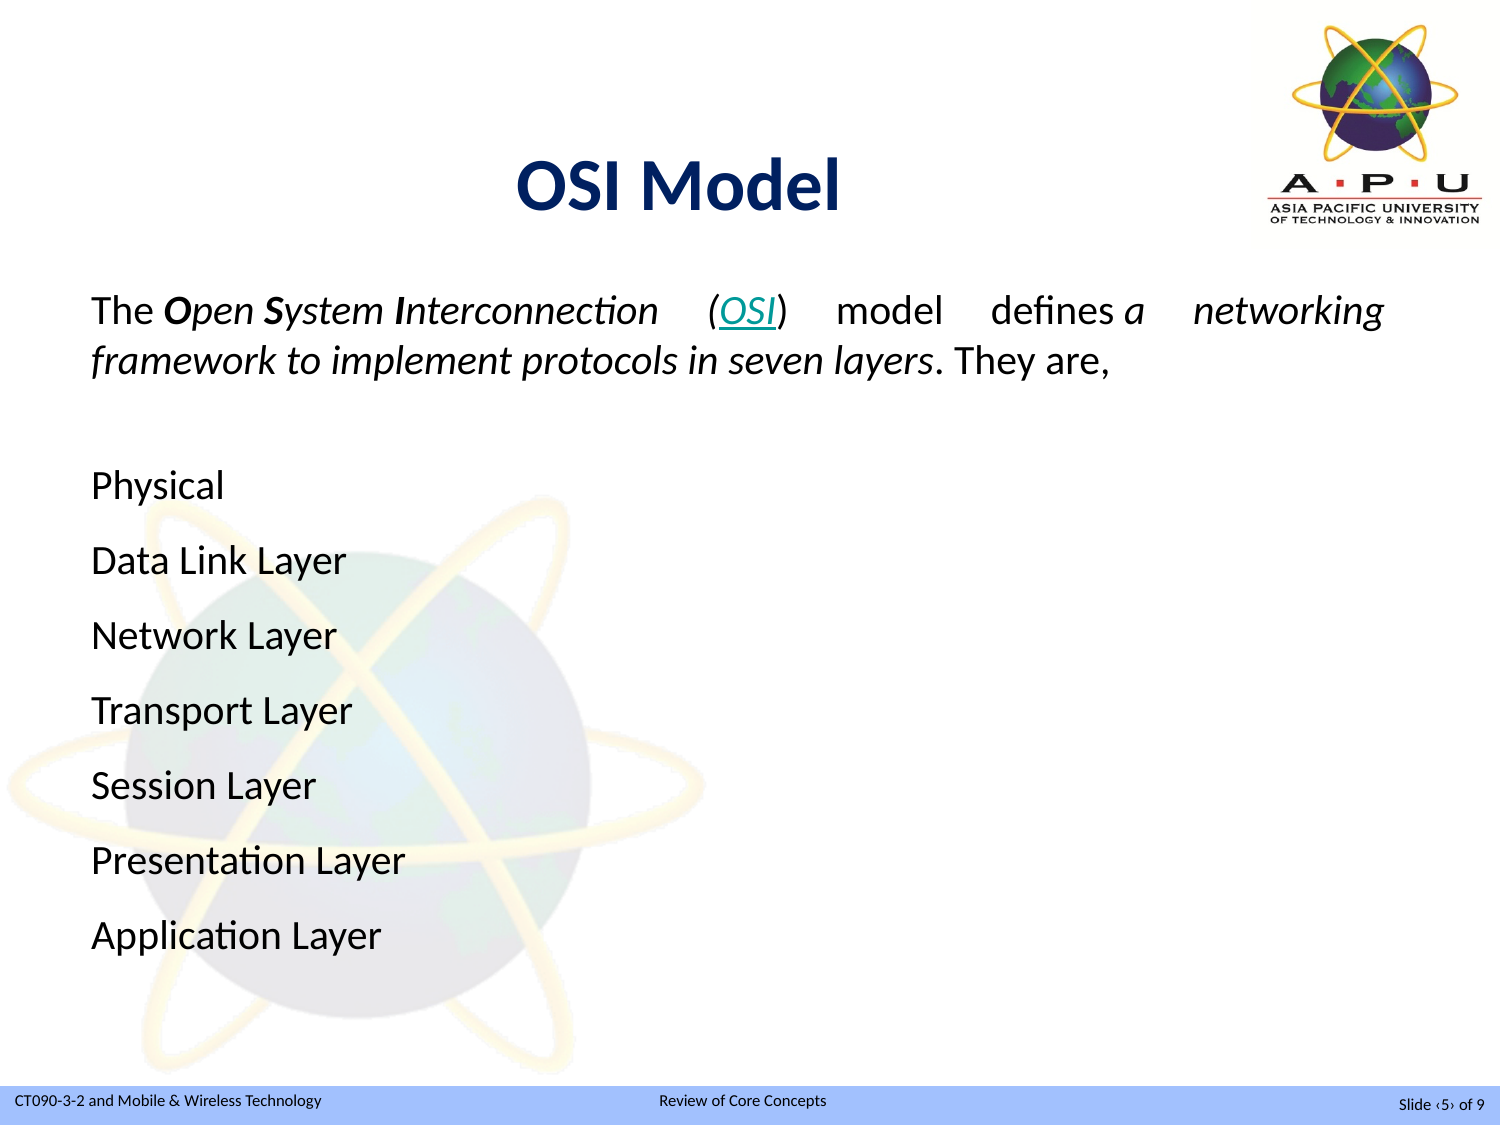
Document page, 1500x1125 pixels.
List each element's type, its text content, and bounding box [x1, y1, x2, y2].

text_box OSI Model [76, 115, 1283, 246]
footer Slide ‹5› of 9 [1024, 1086, 1500, 1125]
picture [1251, 0, 1500, 249]
text_box The Open System Interconnection (OSI) model defines a networking framework to implement protocols in seven layers. They are, Physical Data Link Layer Network Layer Transport Layer Session Layer Presentation Layer Application Layer [76, 275, 1400, 965]
